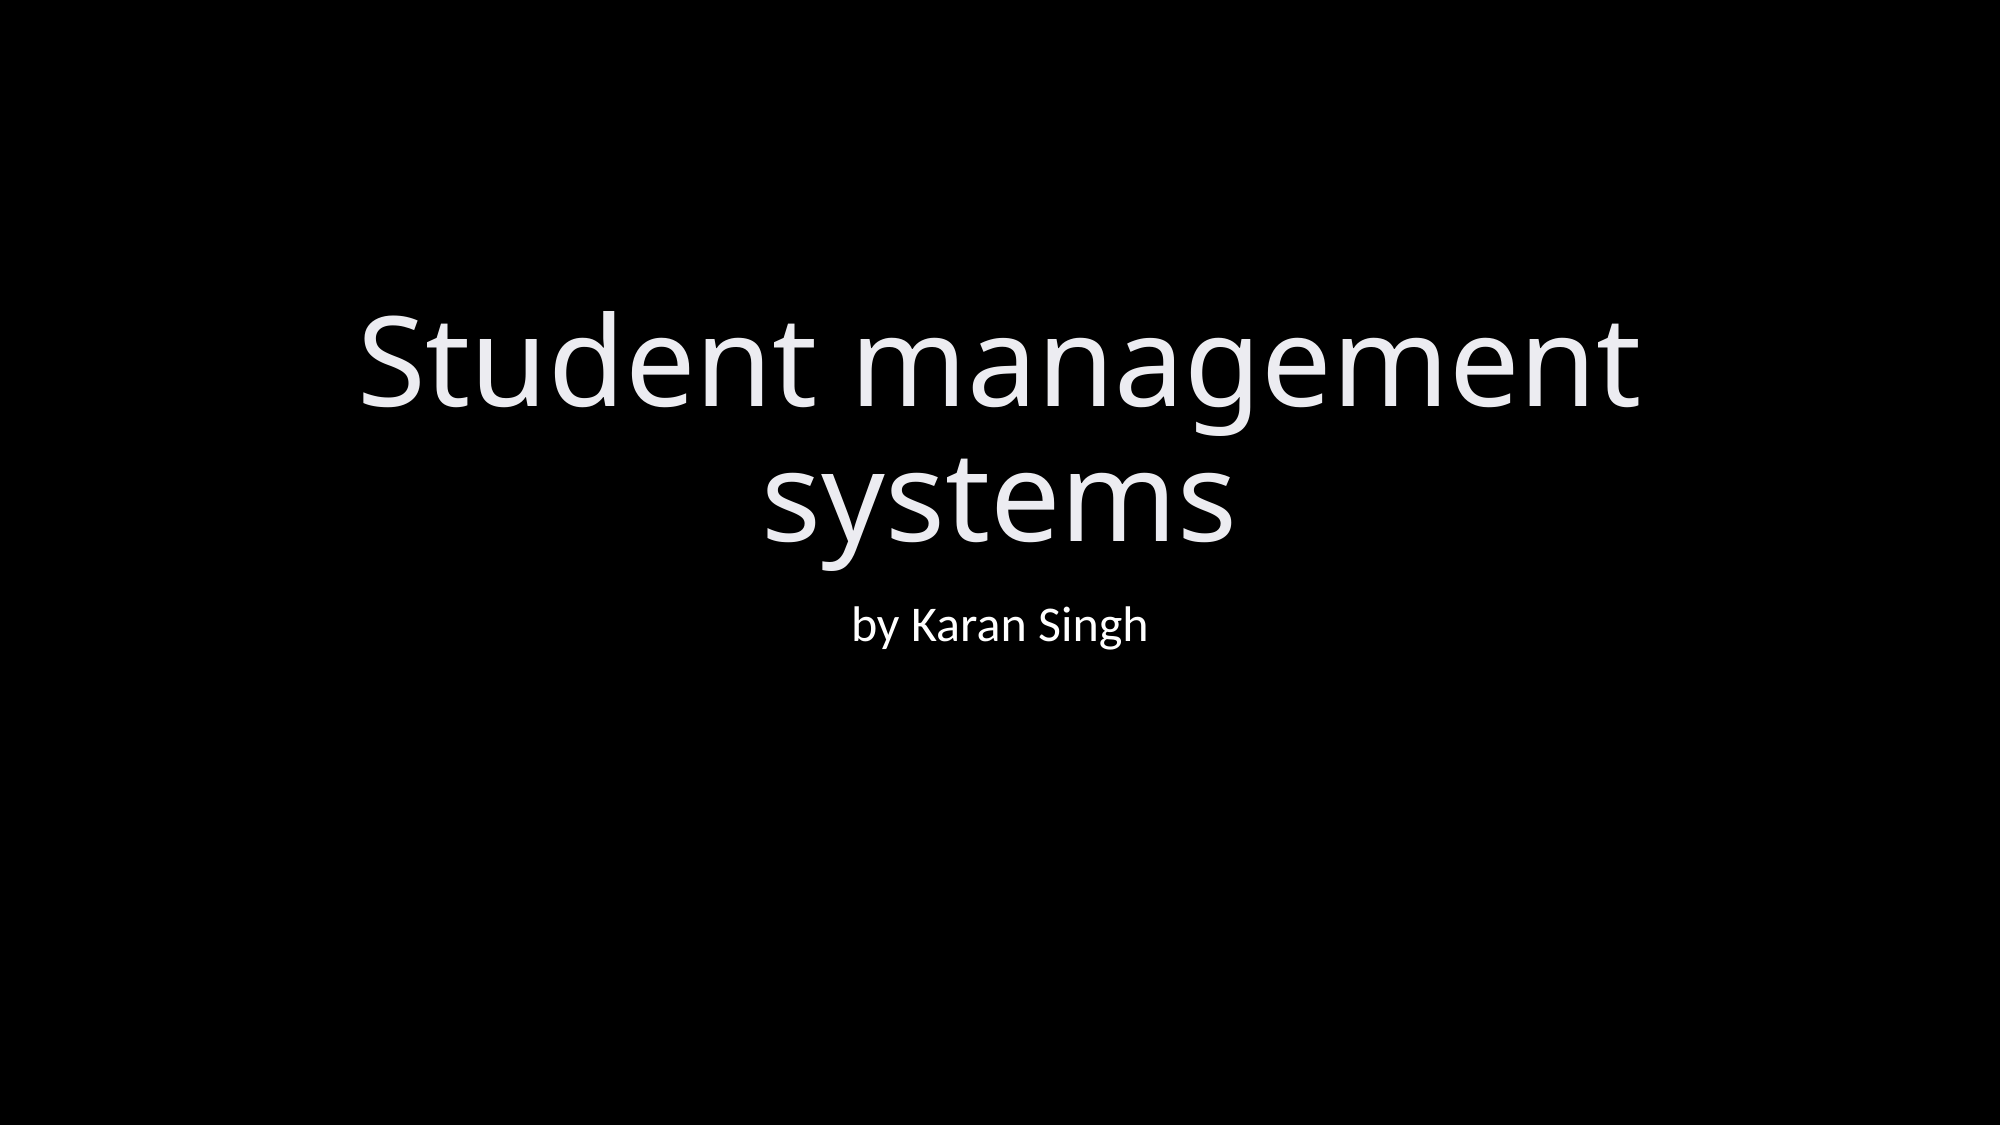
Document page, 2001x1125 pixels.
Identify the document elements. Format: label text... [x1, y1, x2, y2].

title Student management systems [249, 184, 1750, 576]
subtitle by Karan Singh [249, 590, 1750, 863]
